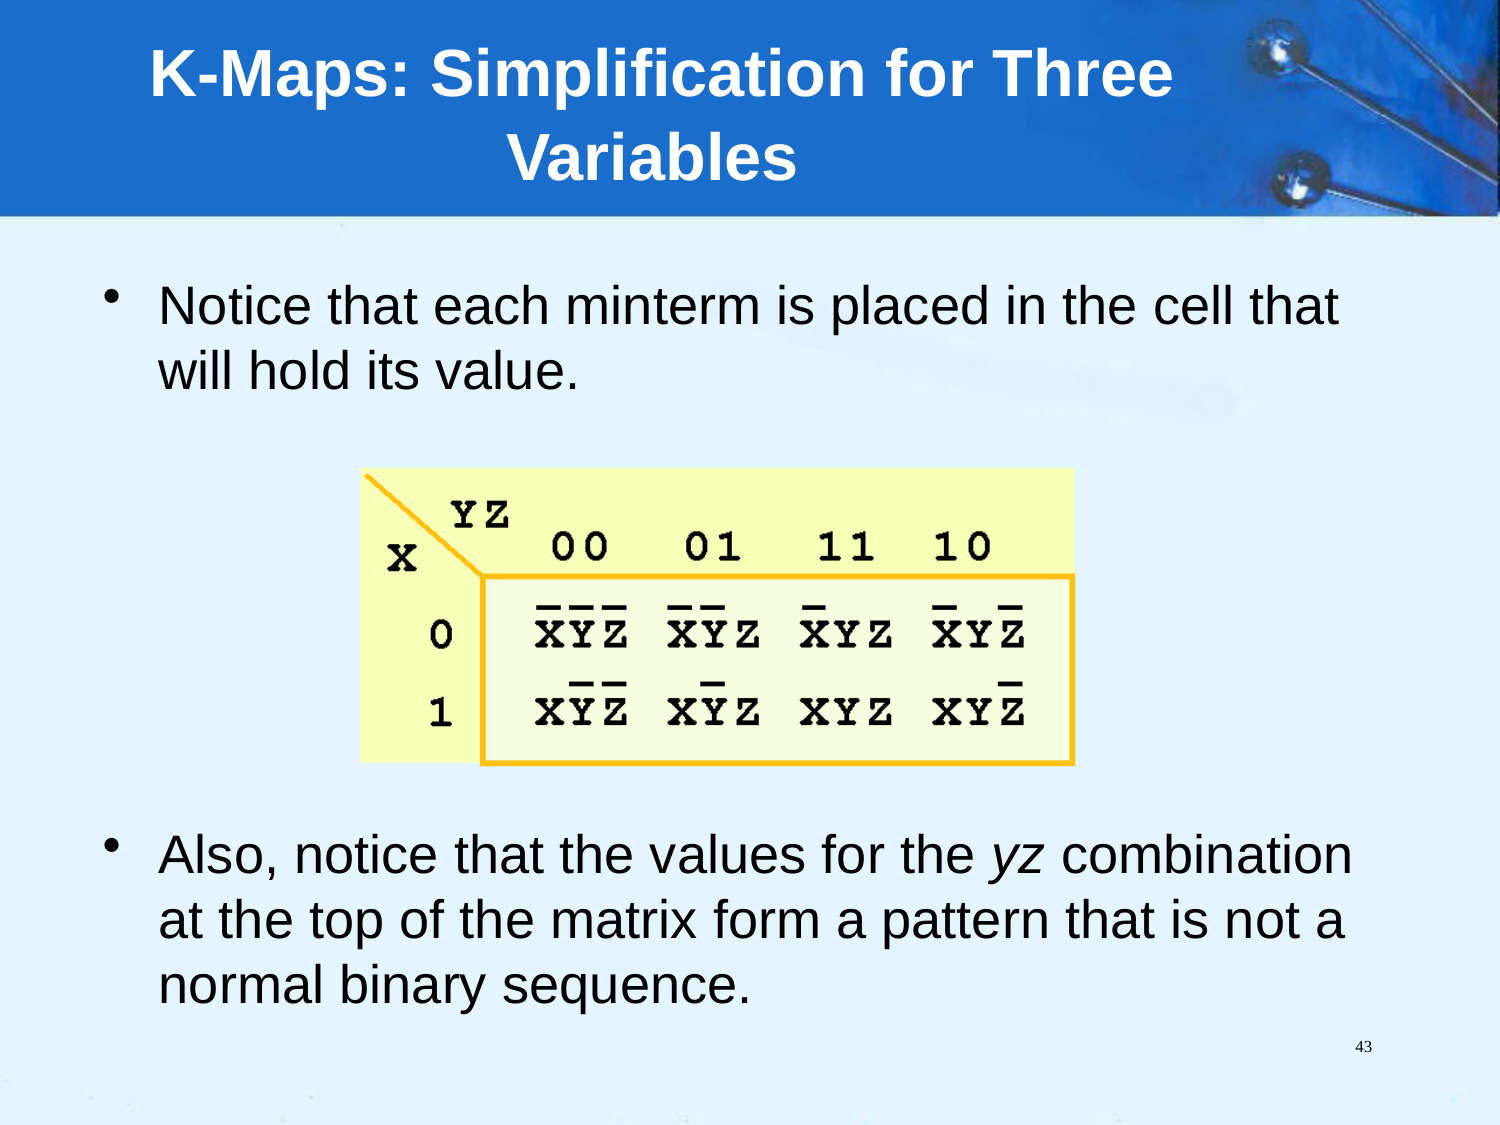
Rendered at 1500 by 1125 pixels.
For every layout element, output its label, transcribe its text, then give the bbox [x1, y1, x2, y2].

slide_number 43 [1074, 1024, 1388, 1101]
picture [0, 0, 1500, 1125]
list Notice that each minterm is placed in the cell that will hold its value. Also, notice that the values for the yz combination at the top of the matrix form a pattern that is not a normal binary sequence. [87, 262, 1376, 1026]
title K-Maps: Simplification for Three Variables [99, 24, 1226, 201]
